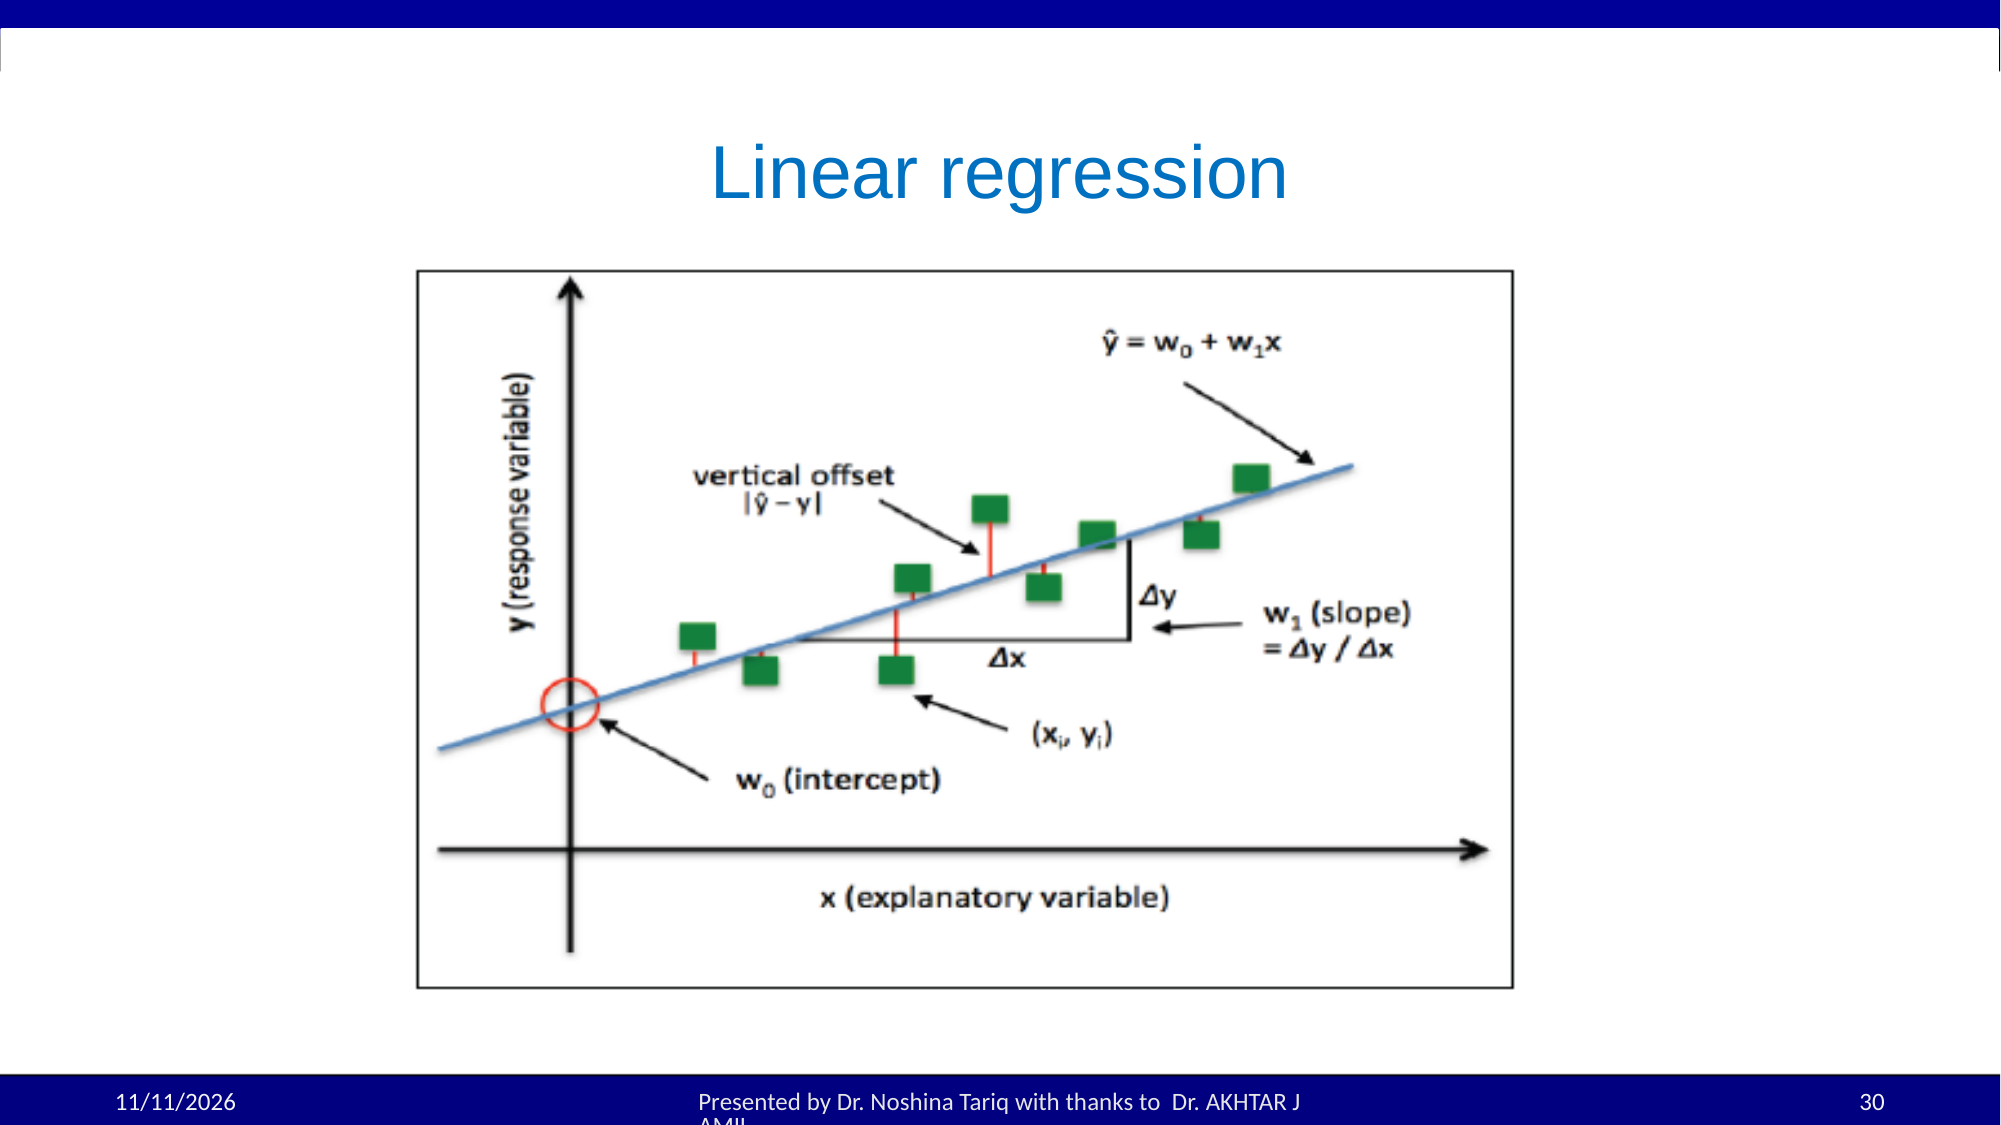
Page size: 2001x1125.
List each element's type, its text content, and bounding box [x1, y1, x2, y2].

footer Presented by Dr. Noshina Tariq with thanks to Dr. AKHTAR JAMIL [683, 1062, 1317, 1125]
slide_number 28-Aug-25 [99, 1062, 567, 1125]
title Linear regression [99, 99, 1900, 238]
slide_number 30 [1433, 1062, 1900, 1125]
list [412, 262, 1526, 996]
picture [0, 0, 2001, 1125]
